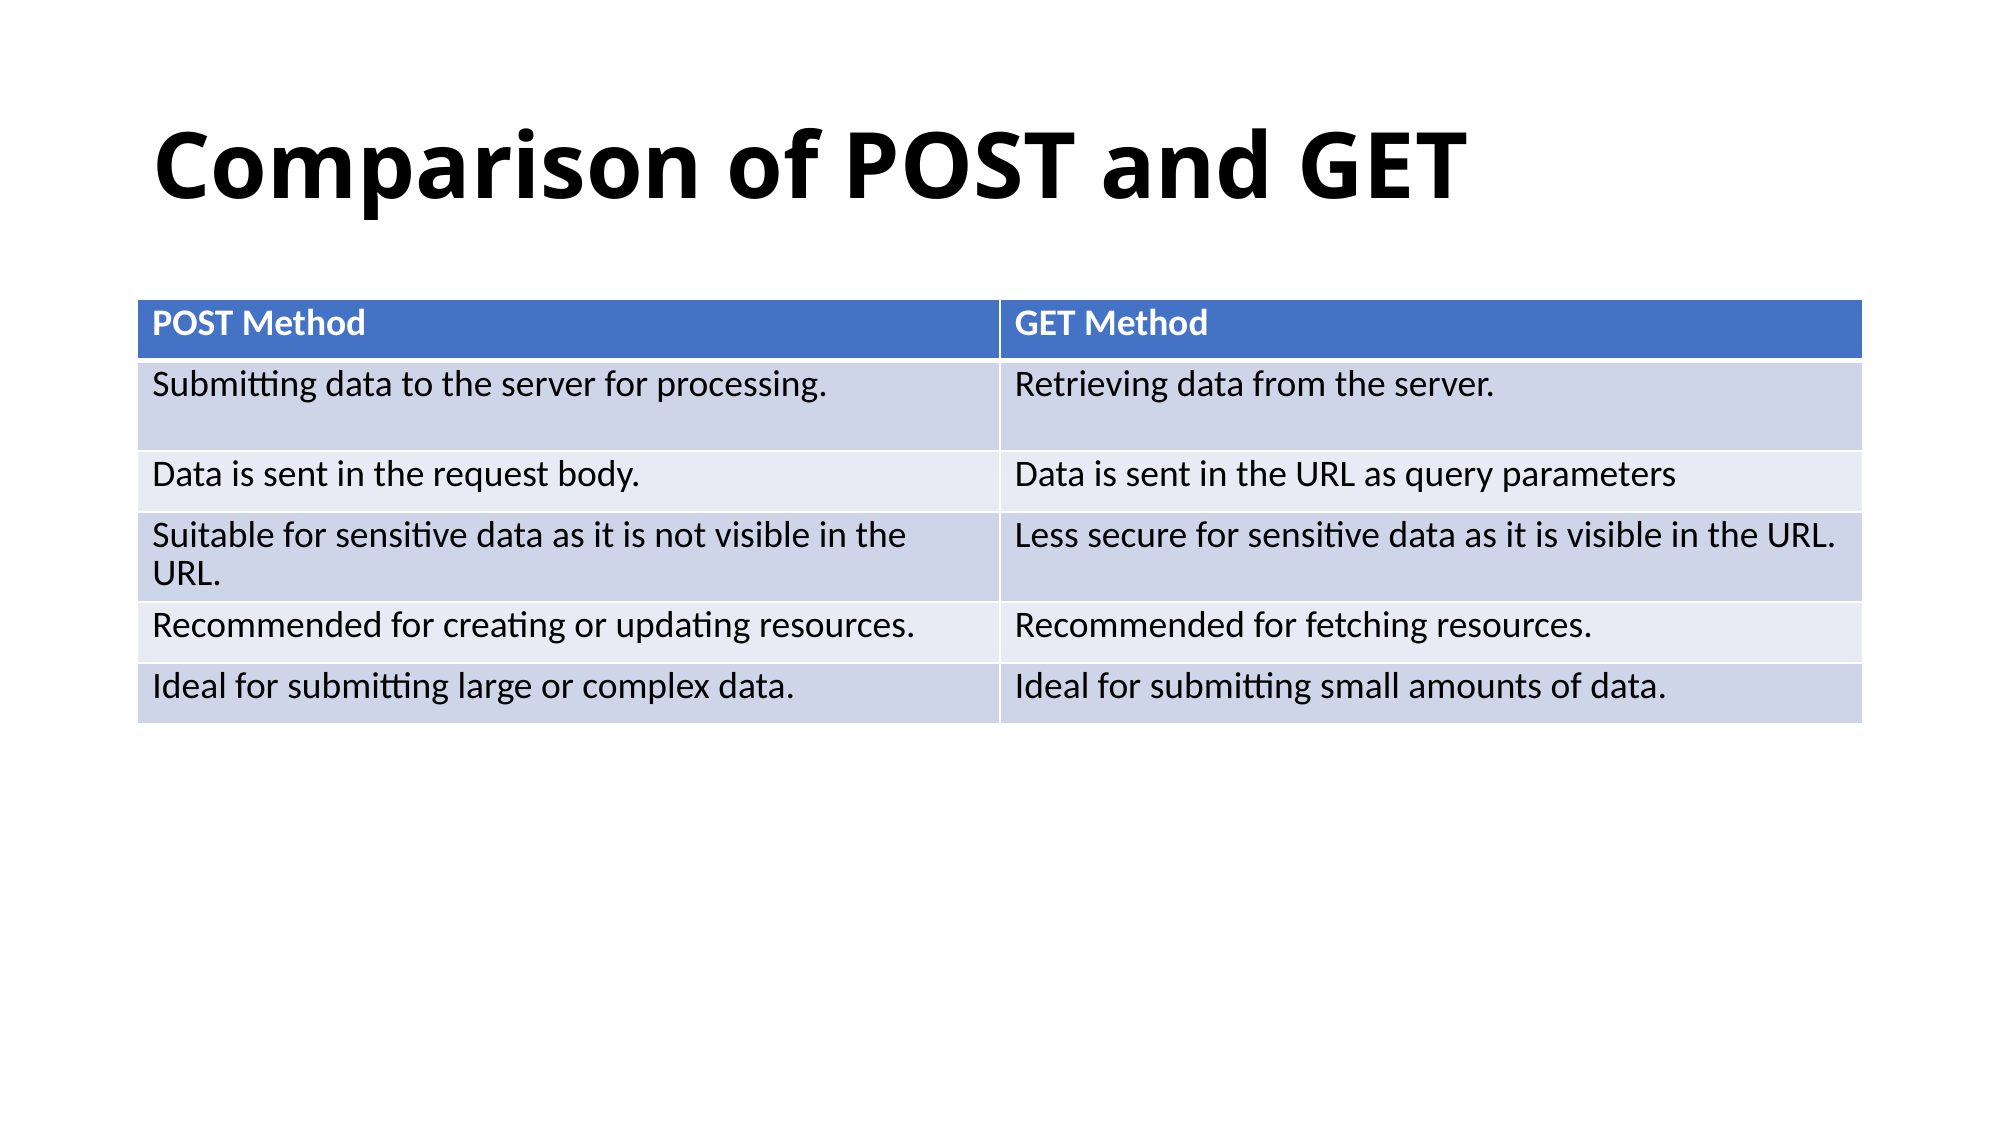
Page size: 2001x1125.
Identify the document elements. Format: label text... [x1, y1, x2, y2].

table_header POST Method [138, 300, 999, 358]
table_cell Data is sent in the request body. [138, 452, 999, 511]
table_cell Less secure for sensitive data as it is visible in the URL. [1001, 513, 1862, 601]
table_header GET Method [1001, 300, 1862, 358]
table_cell Ideal for submitting large or complex data. [138, 664, 999, 723]
table_cell Recommended for fetching resources. [1001, 603, 1862, 662]
title Comparison of POST and GET [137, 59, 1863, 278]
table_cell Suitable for sensitive data as it is not visible in the URL. [138, 513, 999, 601]
table_cell Submitting data to the server for processing. [138, 363, 999, 450]
table_cell Ideal for submitting small amounts of data. [1001, 664, 1862, 723]
table_cell Recommended for creating or updating resources. [138, 603, 999, 662]
table_cell Data is sent in the URL as query parameters [1001, 452, 1862, 511]
table_cell Retrieving data from the server. [1001, 363, 1862, 450]
